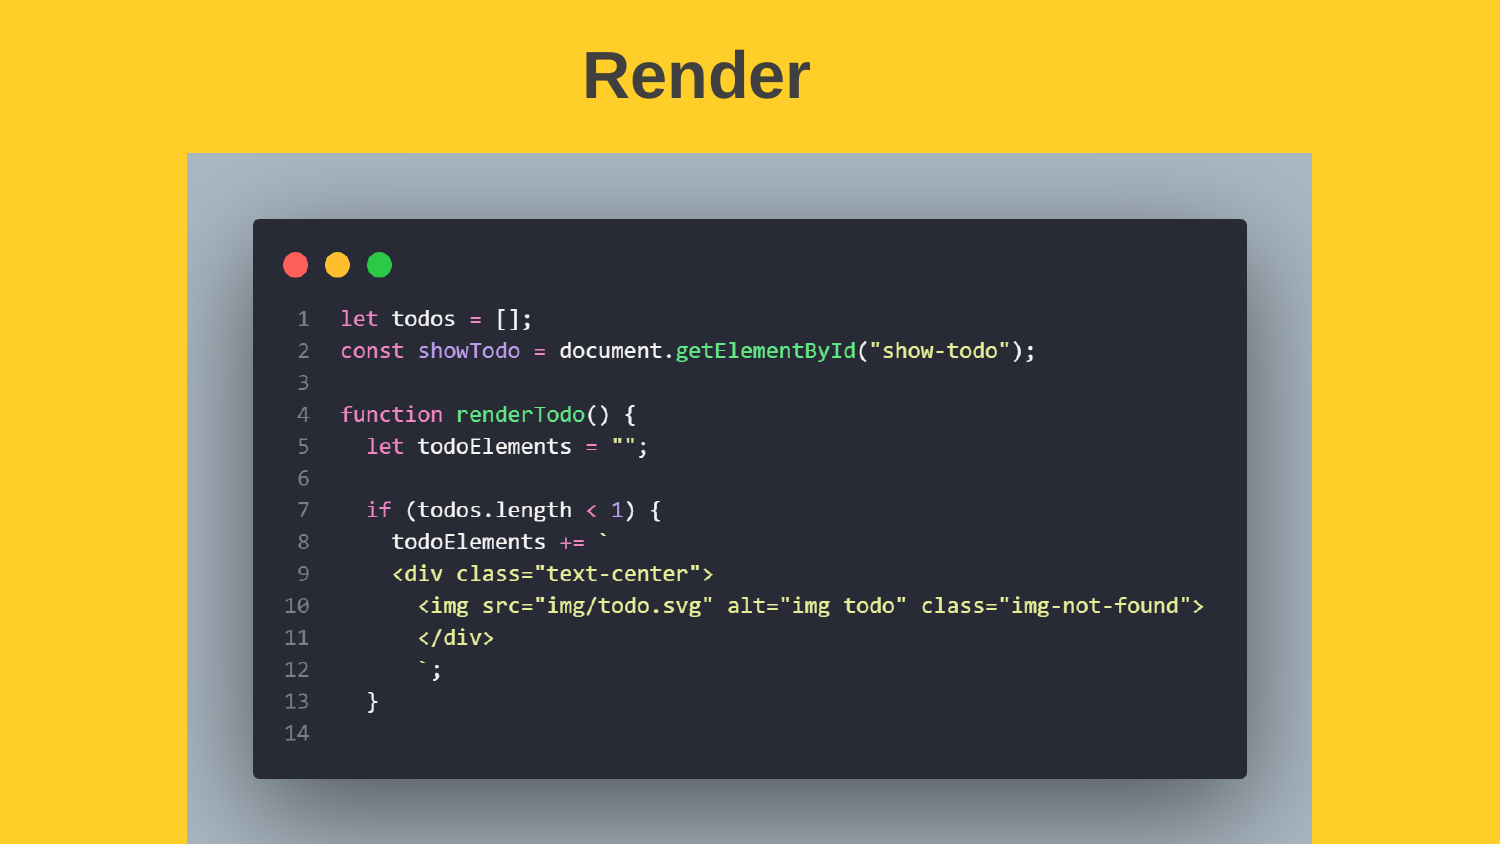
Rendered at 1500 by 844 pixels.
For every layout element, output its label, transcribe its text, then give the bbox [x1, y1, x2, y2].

text_box Render [301, 24, 1093, 138]
picture [187, 153, 1313, 844]
